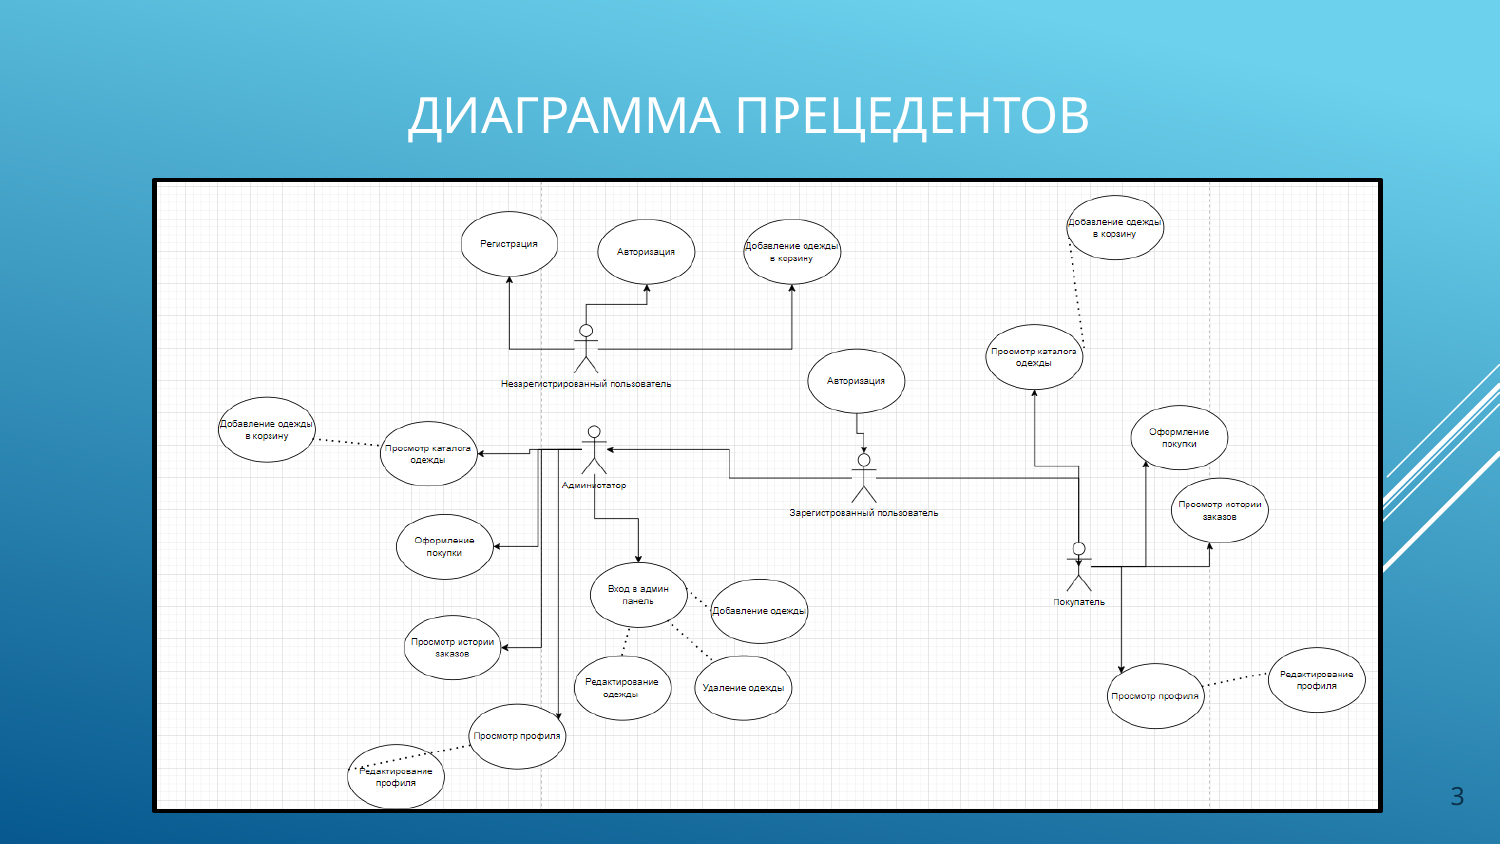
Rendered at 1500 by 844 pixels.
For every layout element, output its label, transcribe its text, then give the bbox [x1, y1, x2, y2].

title Диаграмма прецедентов [172, 68, 1328, 178]
slide_number 3 [1389, 764, 1480, 830]
picture [156, 181, 1379, 809]
